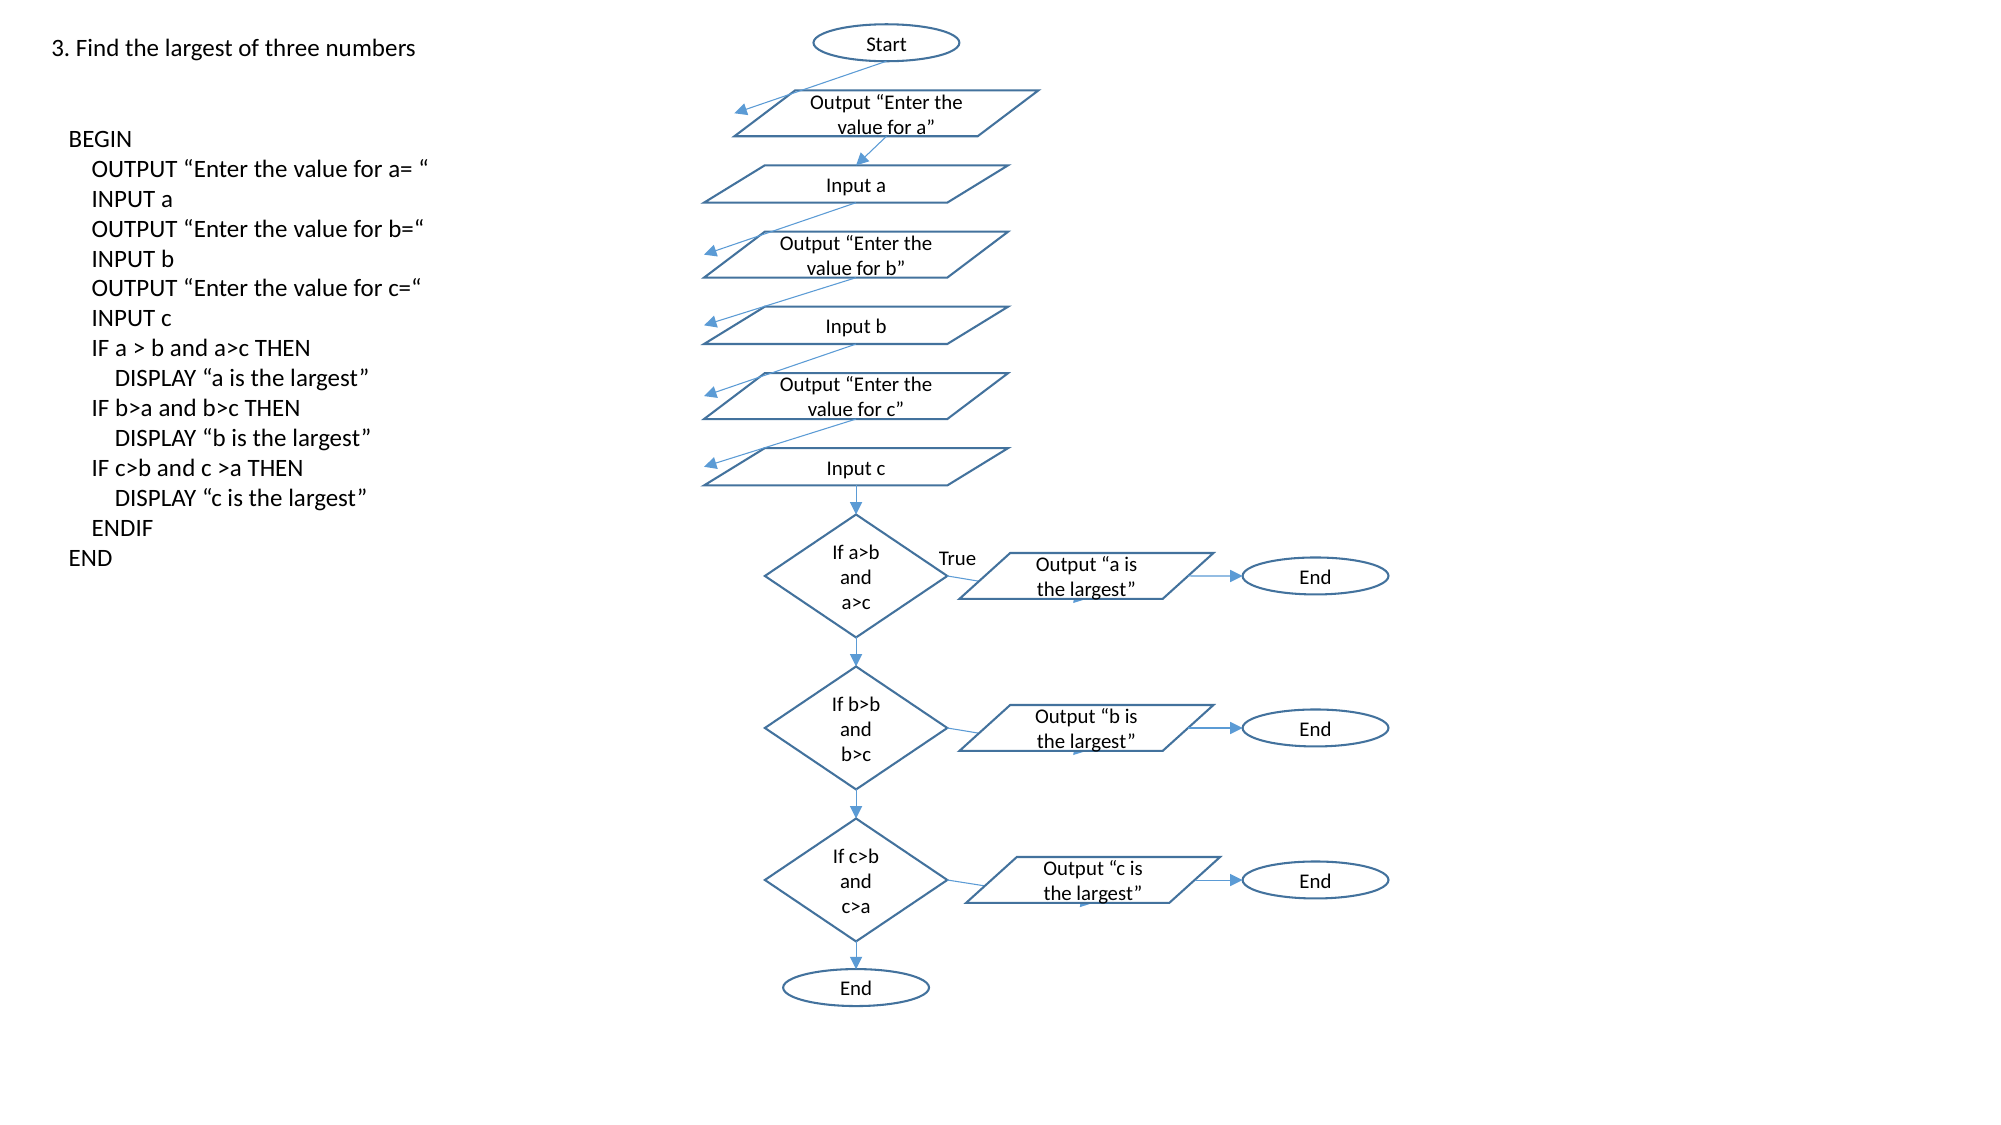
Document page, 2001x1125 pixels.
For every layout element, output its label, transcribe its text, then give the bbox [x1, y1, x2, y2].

text_box Input a [700, 164, 1012, 204]
text_box Output “b is the largest” [956, 703, 1217, 752]
text_box If b>b and b>c [763, 665, 948, 791]
text_box If a>b and a>c [763, 513, 947, 639]
text_box Output “c is the largest” [963, 855, 1223, 904]
text_box BEGIN OUTPUT “Enter the value for a= “ INPUT a OUTPUT “Enter the value for b=“ INPUT b OUTPUT “Enter the value for c=“ INPUT c IF a > b and a>c THEN DISPLAY “a is the largest” IF b>a and b>c THEN DISPLAY “b is the largest” IF c>b and c >a THEN DISPLAY “c is the largest” ENDIF END [53, 114, 499, 579]
text_box End [782, 968, 931, 1008]
text_box End [1241, 556, 1390, 596]
text_box 3. Find the largest of three numbers [36, 24, 464, 69]
text_box Input c [700, 447, 1012, 487]
text_box Output “Enter the value for a” [731, 89, 1042, 138]
text_box True [924, 537, 995, 578]
text_box If c>b and c>a [763, 817, 948, 943]
text_box Start [812, 23, 961, 63]
text_box Input b [700, 305, 1012, 346]
text_box Output “Enter the value for b” [700, 230, 1012, 279]
text_box Output “a is the largest” [956, 551, 1217, 600]
text_box Output “Enter the value for c” [700, 372, 1012, 421]
text_box End [1241, 860, 1390, 900]
text_box End [1241, 708, 1390, 748]
